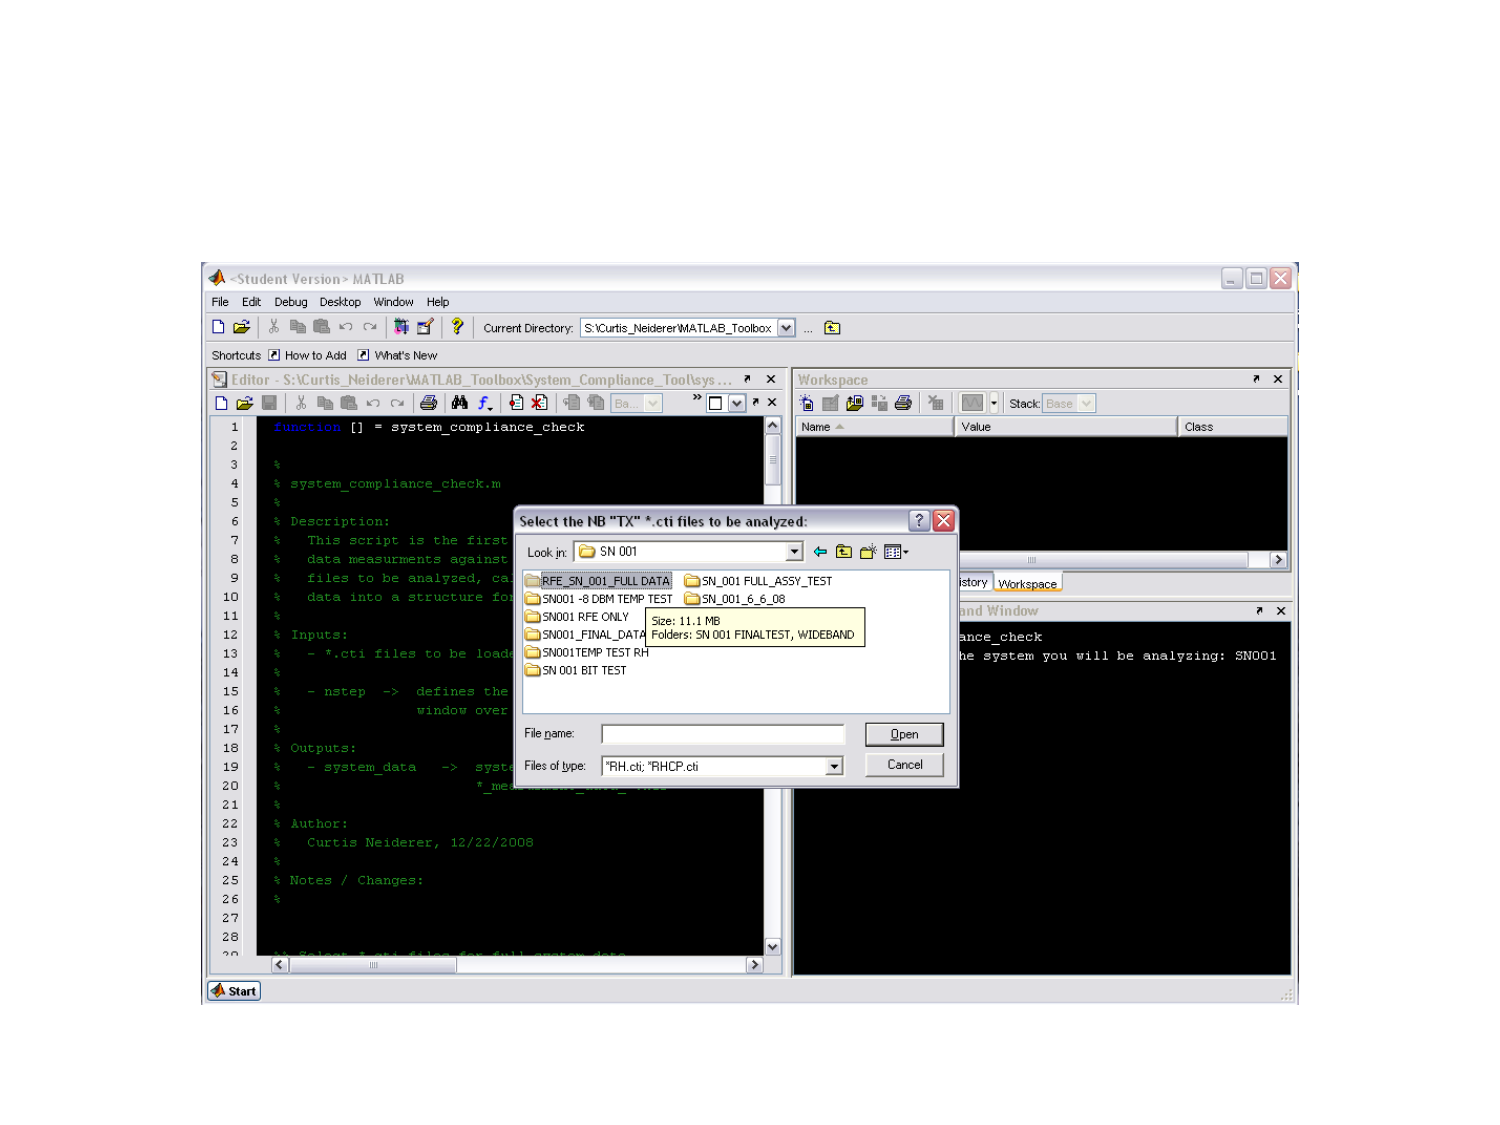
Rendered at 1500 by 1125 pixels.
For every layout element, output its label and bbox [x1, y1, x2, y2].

list [201, 262, 1299, 1006]
